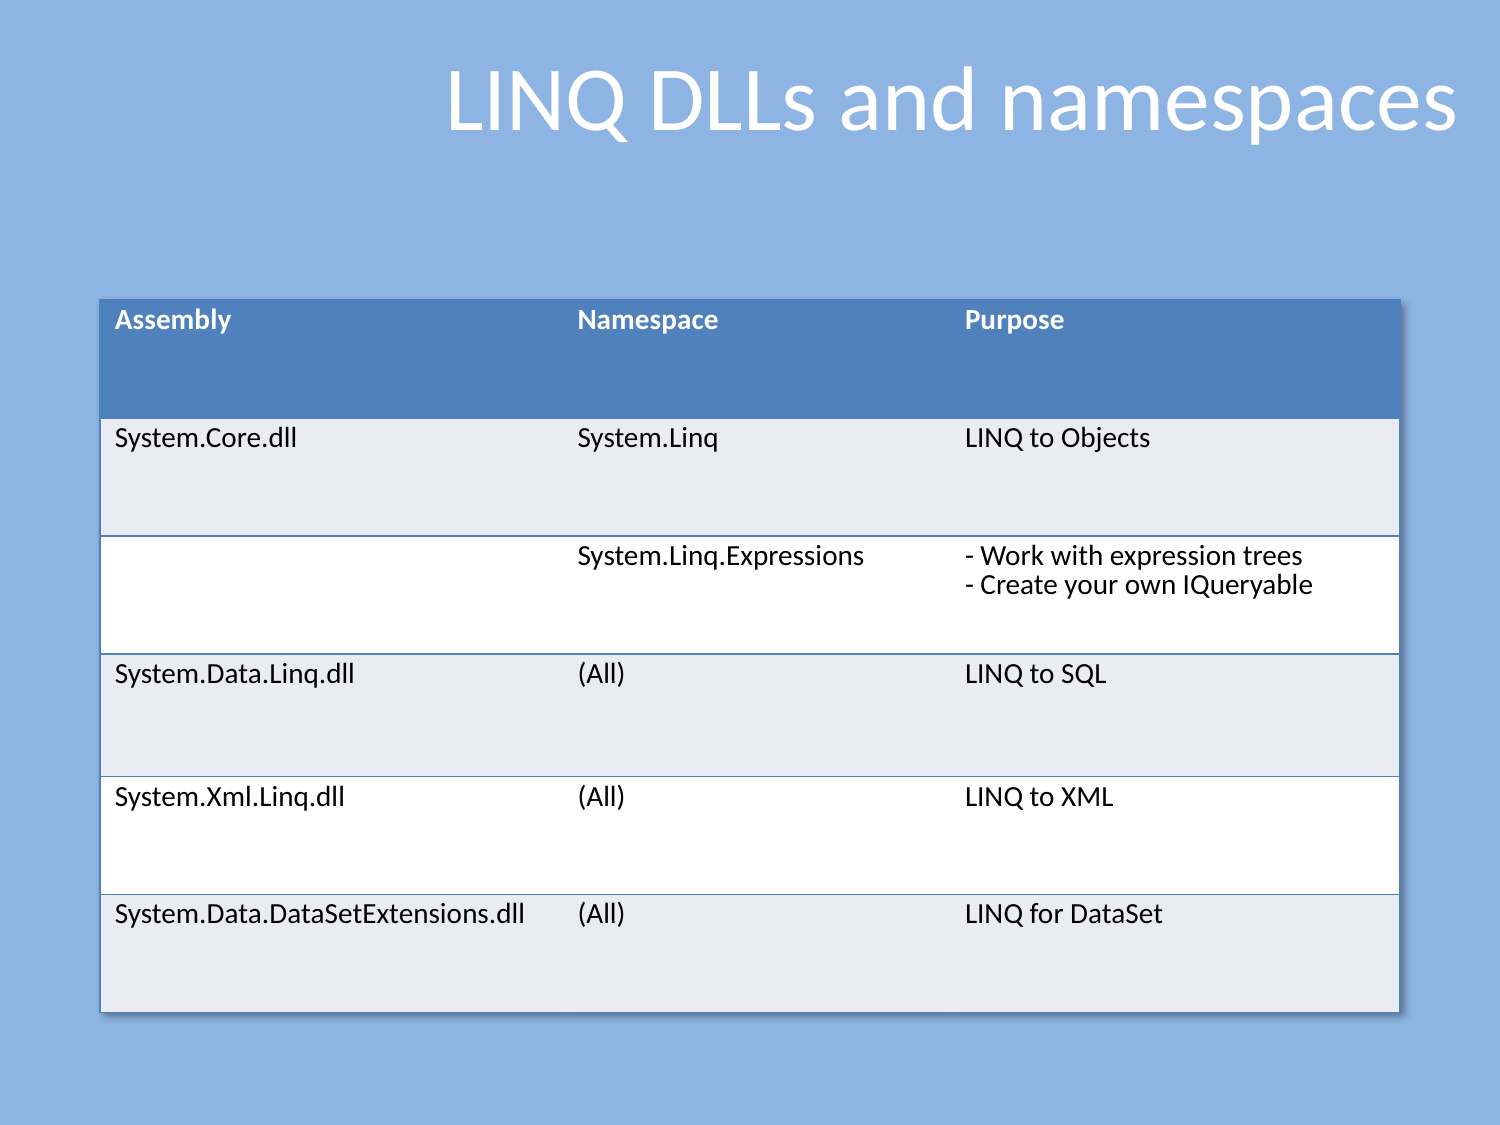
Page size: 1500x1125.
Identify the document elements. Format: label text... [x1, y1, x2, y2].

table_cell System.Core.dll [101, 419, 562, 535]
table_cell LINQ to SQL [950, 655, 1399, 776]
table_header Assembly [101, 301, 562, 417]
table_header Purpose [950, 301, 1399, 417]
table_cell System.Linq.Expressions [562, 537, 950, 653]
table_cell LINQ to XML [950, 777, 1399, 894]
table_cell (All) [562, 655, 950, 776]
table_cell (All) [562, 777, 950, 894]
title LINQ DLLs and namespaces [24, 12, 1475, 175]
table_cell System.Linq [562, 419, 950, 535]
table_cell LINQ to Objects [950, 419, 1399, 535]
table_header Namespace [562, 301, 950, 417]
table_cell System.Data.DataSetExtensions.dll [101, 895, 562, 1012]
table_cell [101, 537, 562, 653]
table_cell System.Data.Linq.dll [101, 655, 562, 776]
table_cell System.Xml.Linq.dll [101, 777, 562, 894]
table_cell - Work with expression trees - Create your own IQueryable [950, 537, 1399, 653]
table_cell (All) [562, 895, 950, 1012]
table_cell LINQ for DataSet [950, 895, 1399, 1012]
